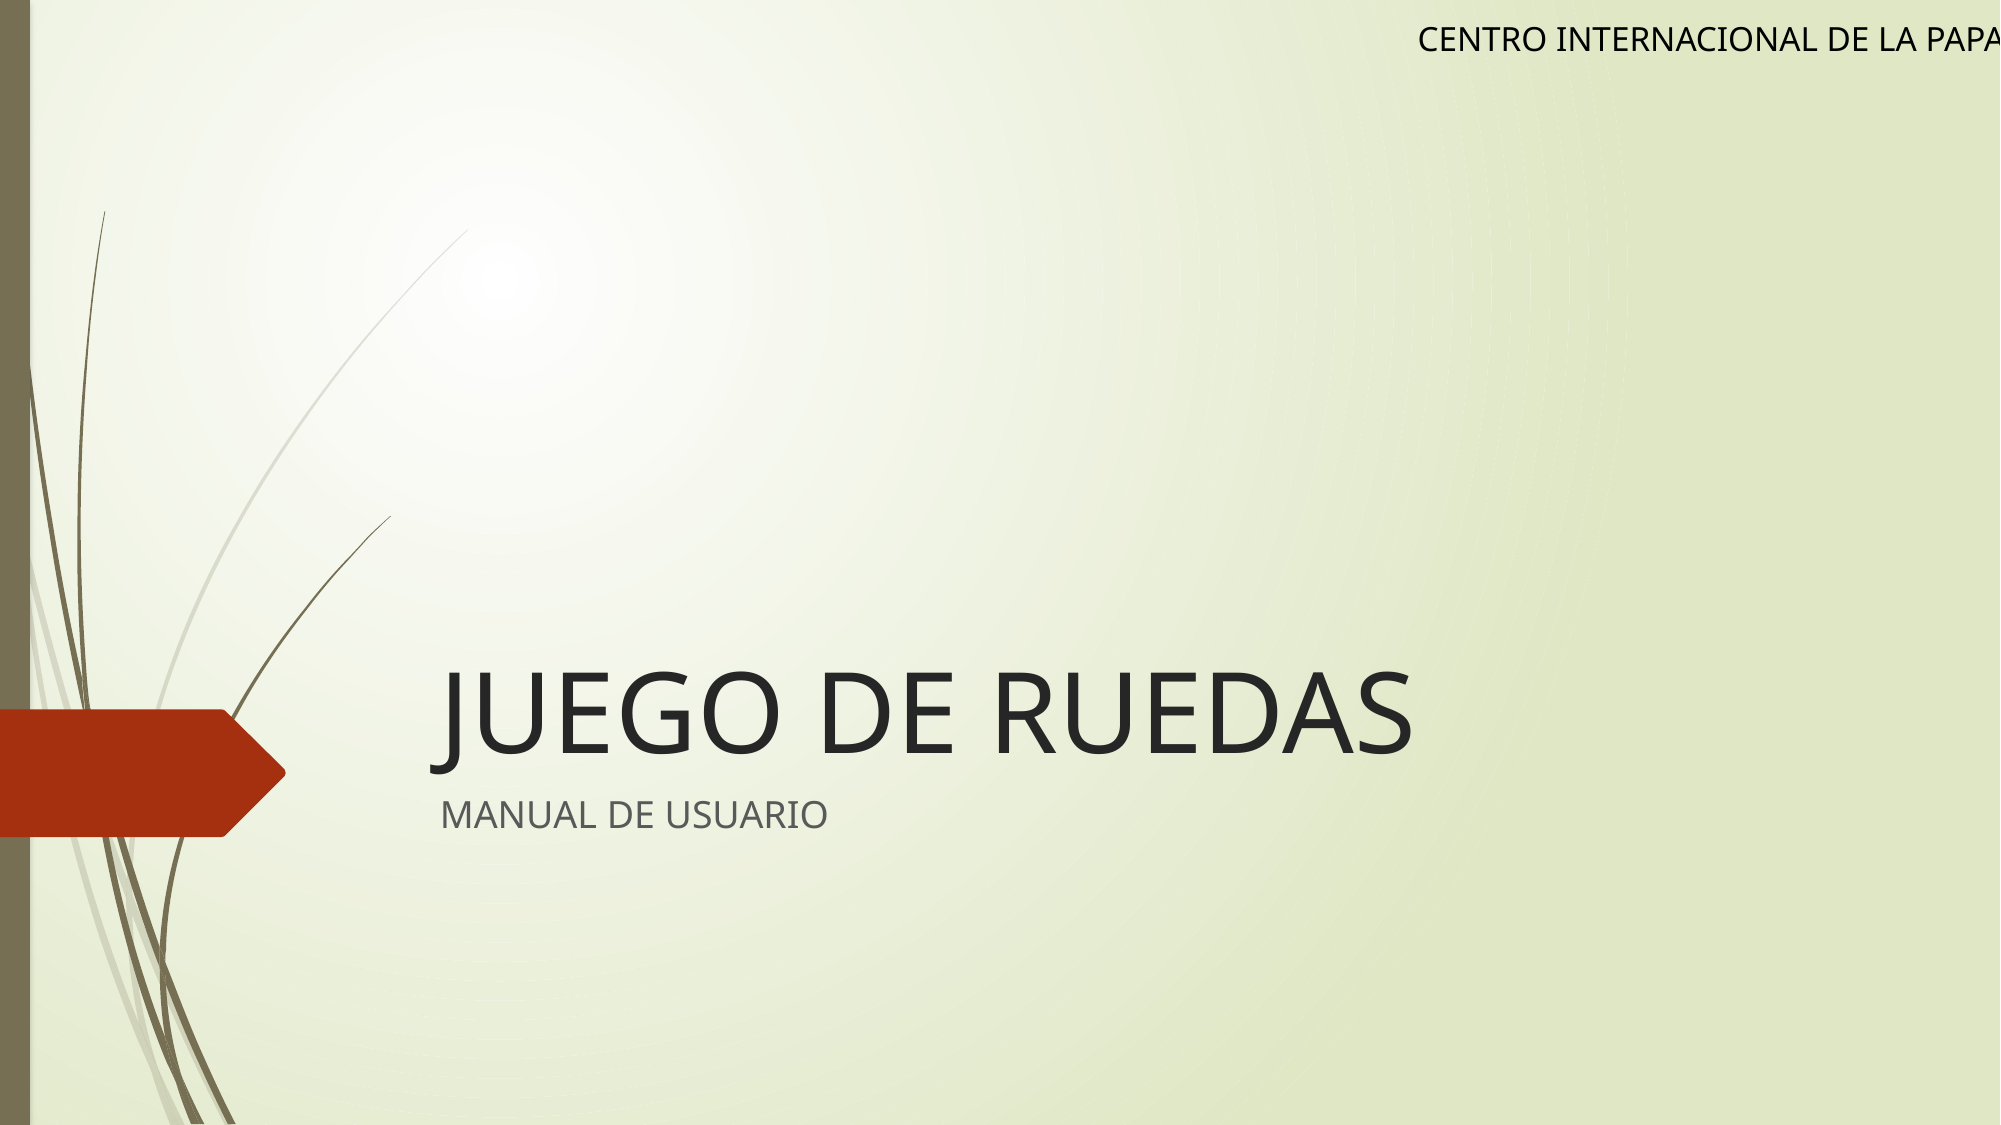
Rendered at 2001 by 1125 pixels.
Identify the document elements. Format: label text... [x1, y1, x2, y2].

text_box CENTRO INTERNACIONAL DE LA PAPA [1305, 15, 2000, 90]
title JUEGO DE RUEDAS [424, 412, 1888, 783]
subtitle MANUAL DE USUARIO [424, 783, 1888, 969]
